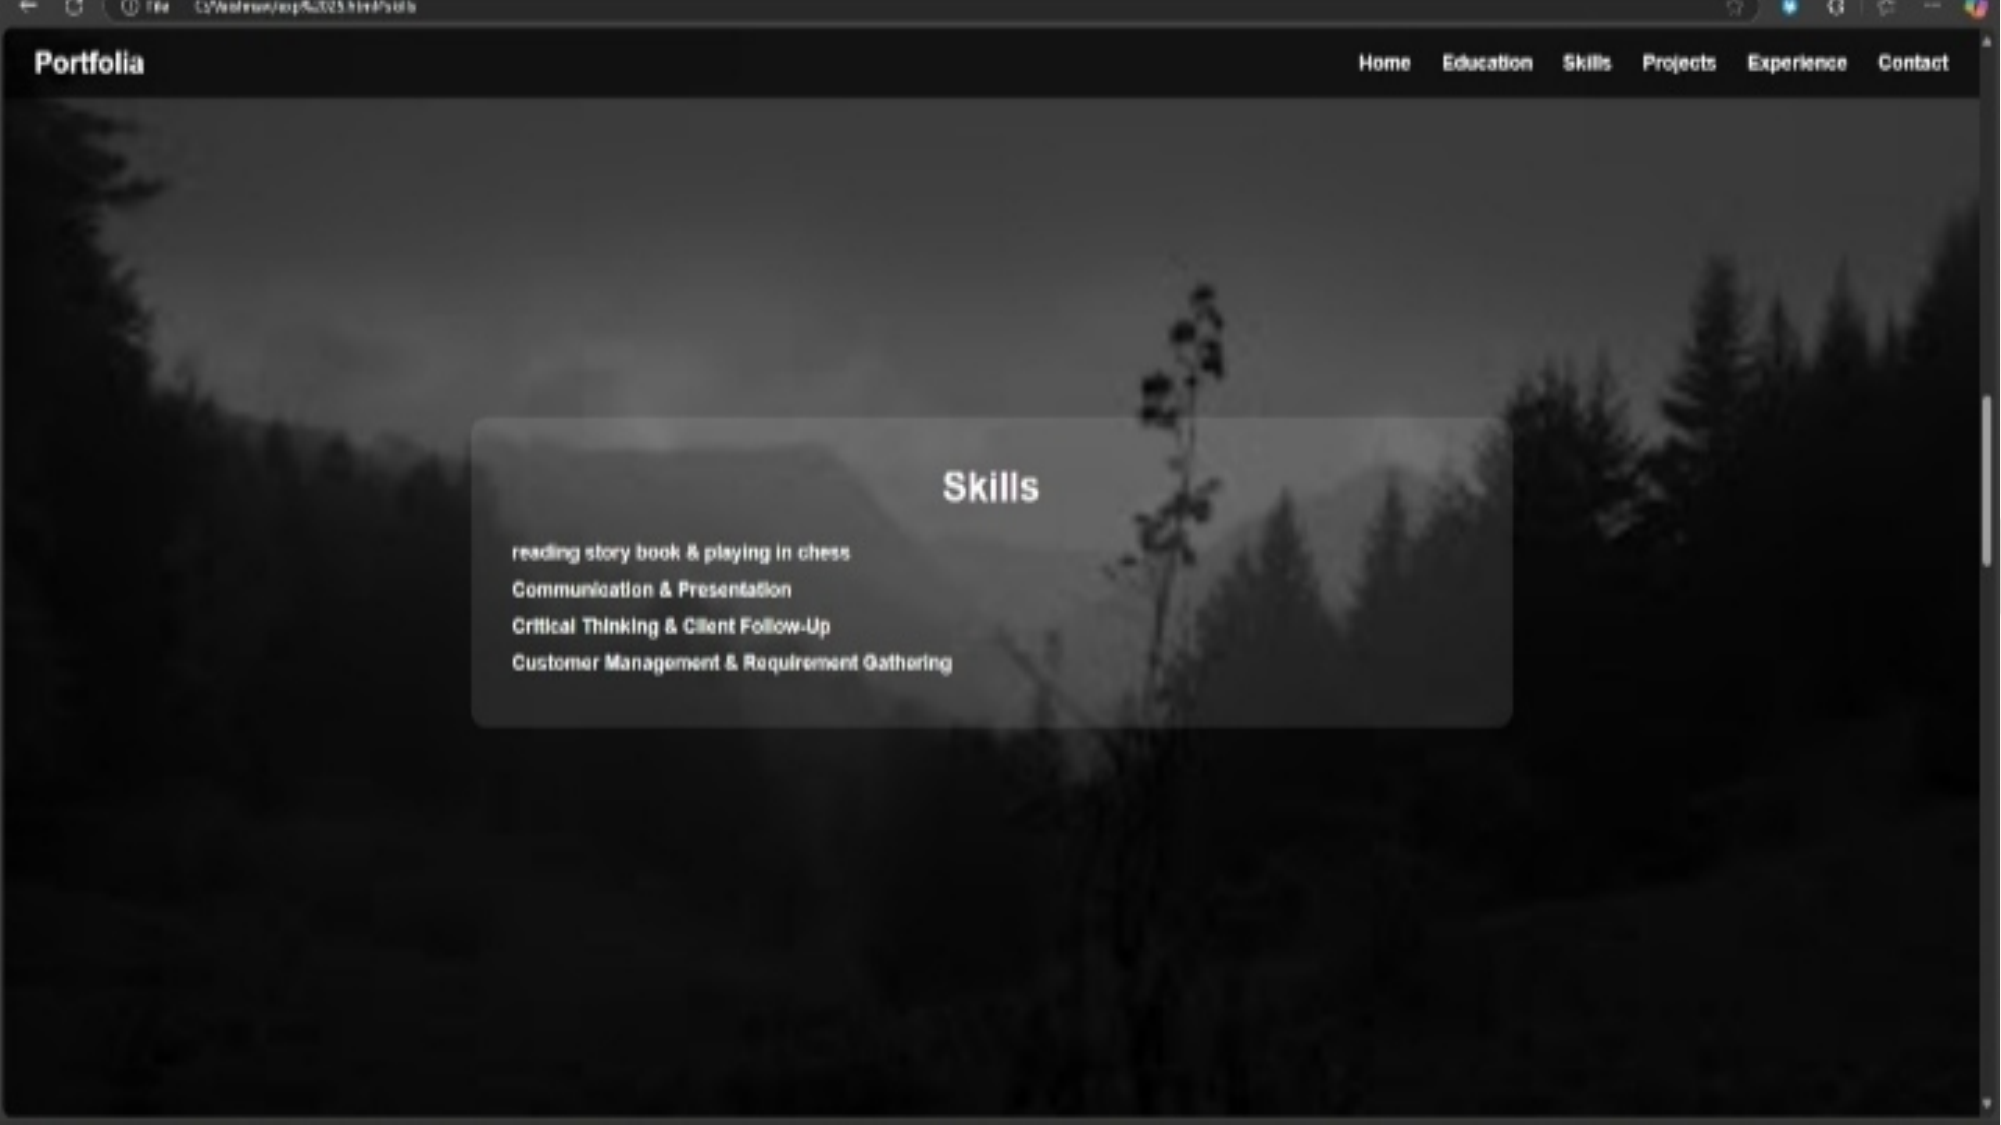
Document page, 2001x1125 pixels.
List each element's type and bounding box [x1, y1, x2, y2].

list [0, 0, 2000, 1125]
